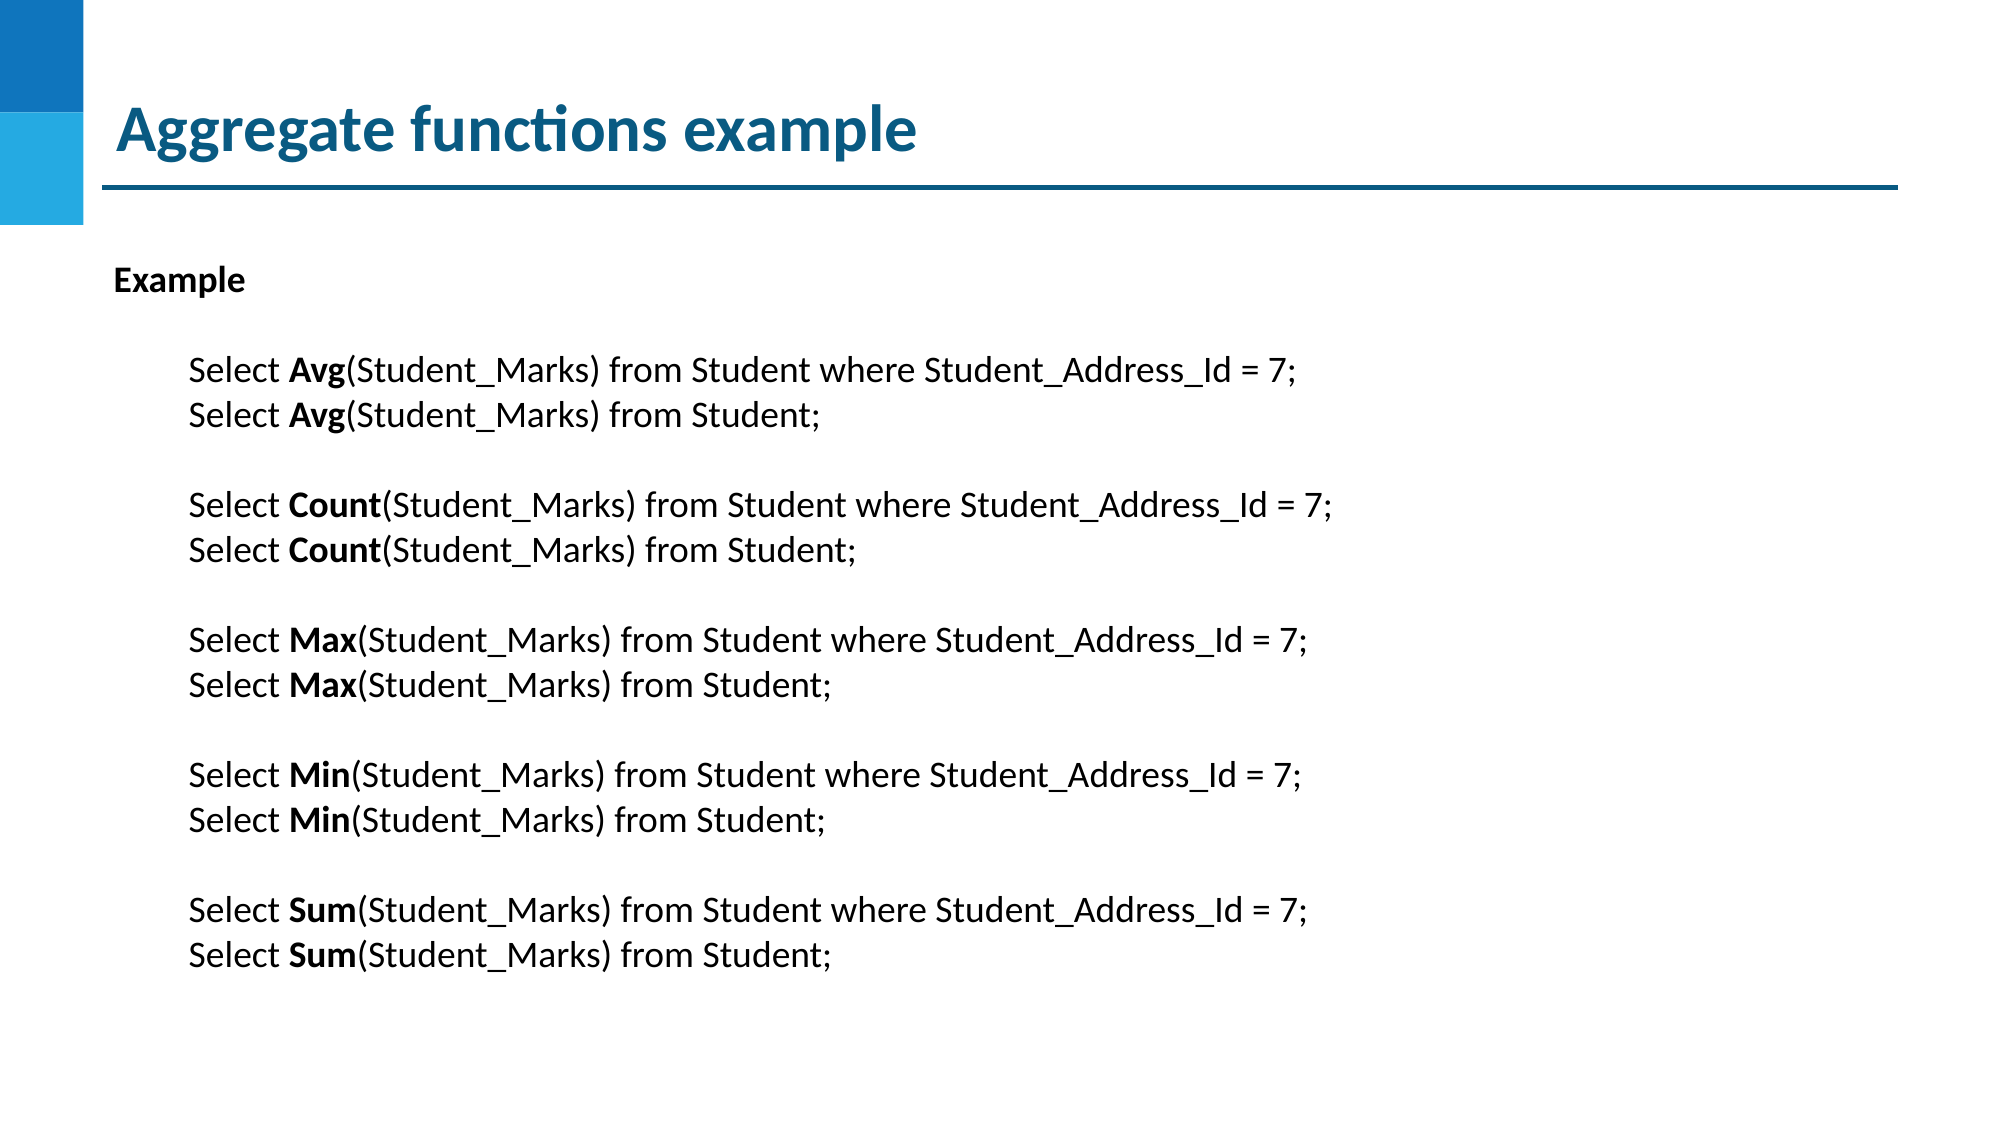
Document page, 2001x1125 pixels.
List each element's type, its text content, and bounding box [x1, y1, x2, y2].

text_box Example Select Avg(Student_Marks) from Student where Student_Address_Id = 7; Select Avg(Student_Marks) from Student; Select Count(Student_Marks) from Student where Student_Address_Id = 7; Select Count(Student_Marks) from Student; Select Max(Student_Marks) from Student where Student_Address_Id = 7; Select Max(Student_Marks) from Student; Select Min(Student_Marks) from Student where Student_Address_Id = 7; Select Min(Student_Marks) from Student; Select Sum(Student_Marks) from Student where Student_Address_Id = 7; Select Sum(Student_Marks) from Student; [98, 195, 1735, 1125]
text_box Aggregate functions example [98, 81, 1895, 167]
